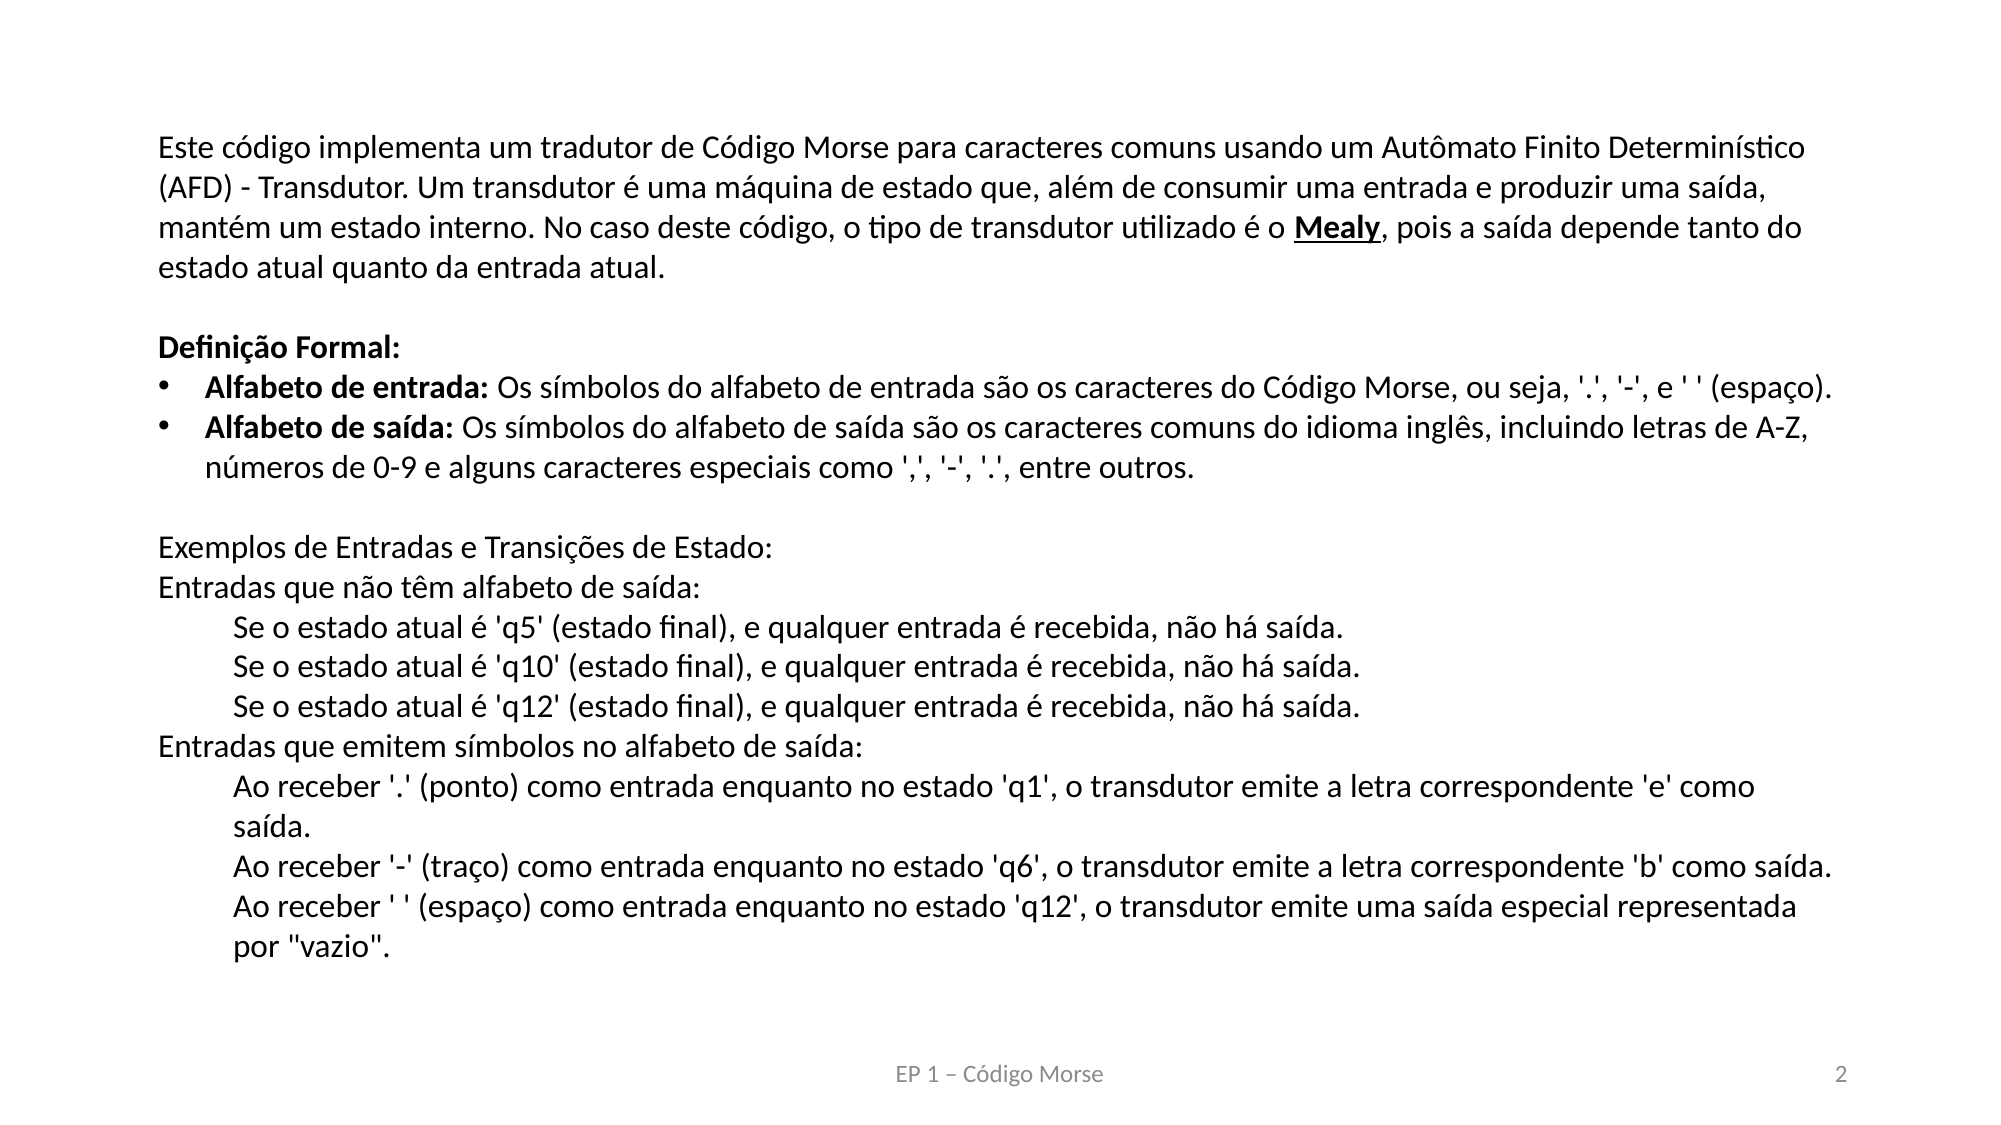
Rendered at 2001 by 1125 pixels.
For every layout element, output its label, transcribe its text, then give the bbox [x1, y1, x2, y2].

footer EP 1 – Código Morse [662, 1042, 1338, 1103]
slide_number 2 [1412, 1042, 1863, 1103]
text_box Este código implementa um tradutor de Código Morse para caracteres comuns usando um Autômato Finito Determinístico (AFD) - Transdutor. Um transdutor é uma máquina de estado que, além de consumir uma entrada e produzir uma saída, mantém um estado interno. No caso deste código, o tipo de transdutor utilizado é o Mealy, pois a saída depende tanto do estado atual quanto da entrada atual. Definição Formal: Alfabeto de entrada: Os símbolos do alfabeto de entrada são os caracteres do Código Morse, ou seja, '.', '-', e ' ' (espaço). Alfabeto de saída: Os símbolos do alfabeto de saída são os caracteres comuns do idioma inglês, incluindo letras de A-Z, números de 0-9 e alguns caracteres especiais como ',', '-', '.', entre outros. Exemplos de Entradas e Transições de Estado: Entradas que não têm alfabeto de saída: Se o estado atual é 'q5' (estado final), e qualquer entrada é recebida, não há saída. Se o estado atual é 'q10' (estado final), e qualquer entrada é recebida, não há saída. Se o estado atual é 'q12' (estado final), e qualquer entrada é recebida, não há saída. Entradas que emitem símbolos no alfabeto de saída: Ao receber '.' (ponto) como entrada enquanto no estado 'q1', o transdutor emite a letra correspondente 'e' como saída. Ao receber '-' (traço) como entrada enquanto no estado 'q6', o transdutor emite a letra correspondente 'b' como saída. Ao receber ' ' (espaço) como entrada enquanto no estado 'q12', o transdutor emite uma saída especial representada por "vazio". [143, 118, 1857, 1012]
